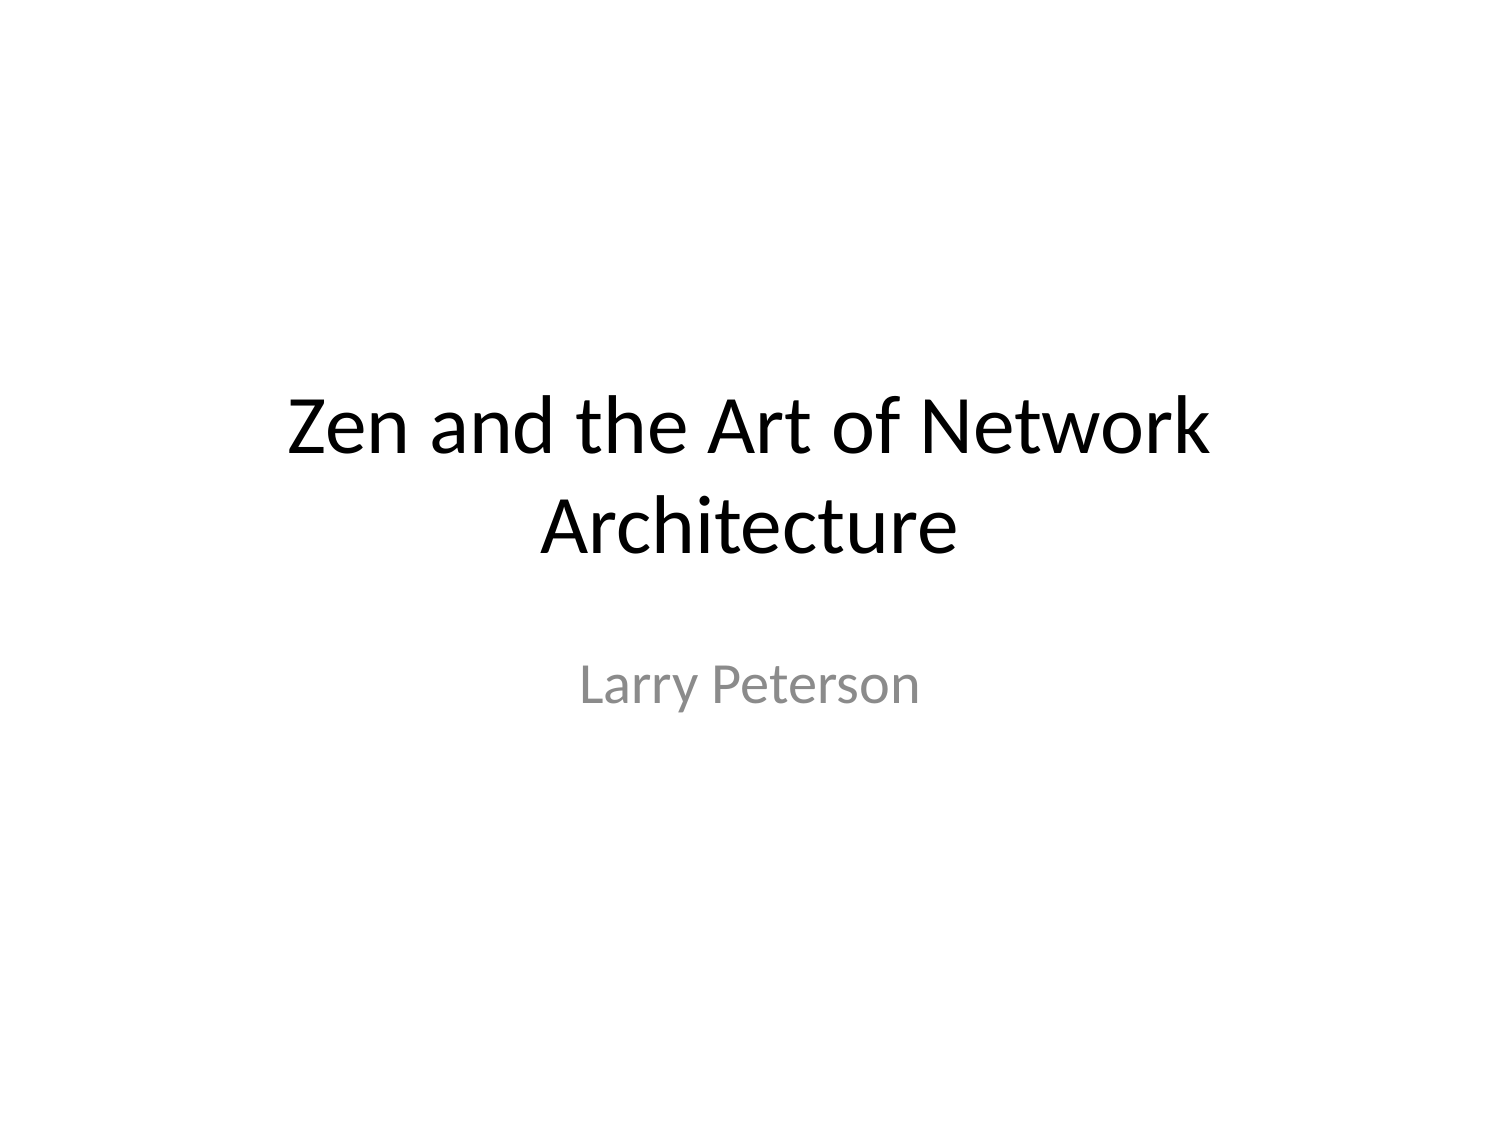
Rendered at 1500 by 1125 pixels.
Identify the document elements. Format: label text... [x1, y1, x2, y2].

title Zen and the Art of Network Architecture [112, 349, 1388, 591]
subtitle Larry Peterson [225, 637, 1275, 761]
